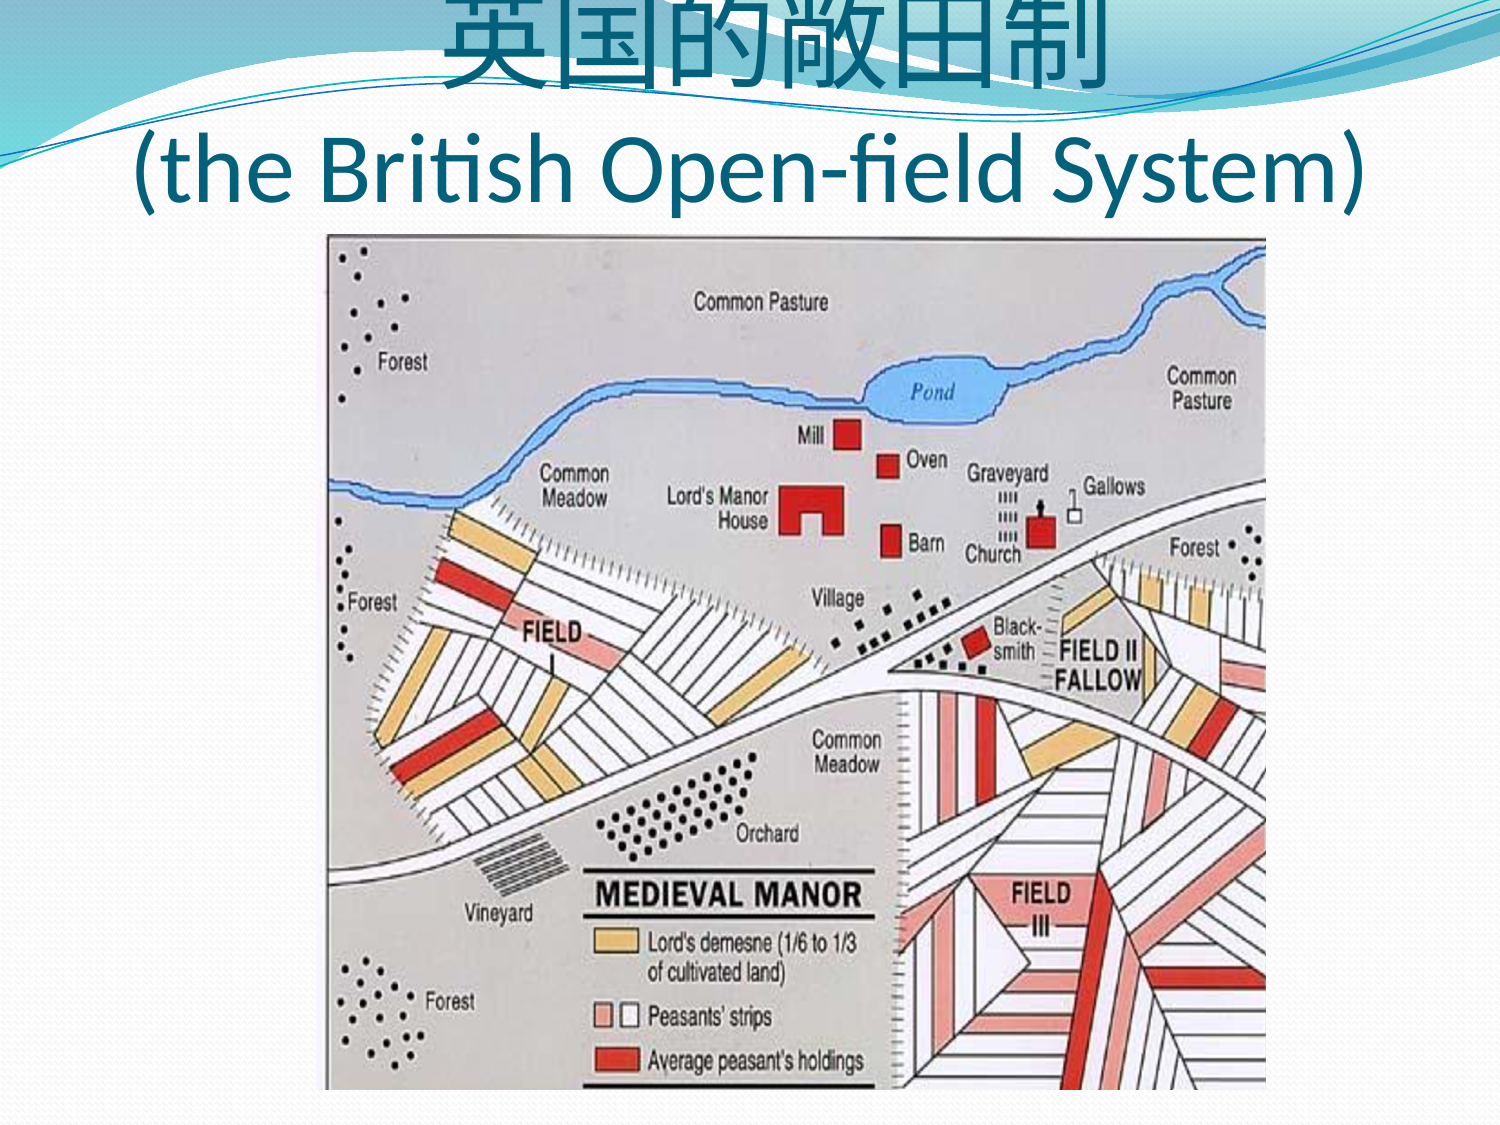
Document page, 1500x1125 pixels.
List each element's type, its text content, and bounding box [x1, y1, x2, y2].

title 英国的敞田制 (the British Open-field System) [75, 115, 1425, 223]
picture [316, 234, 1266, 1091]
